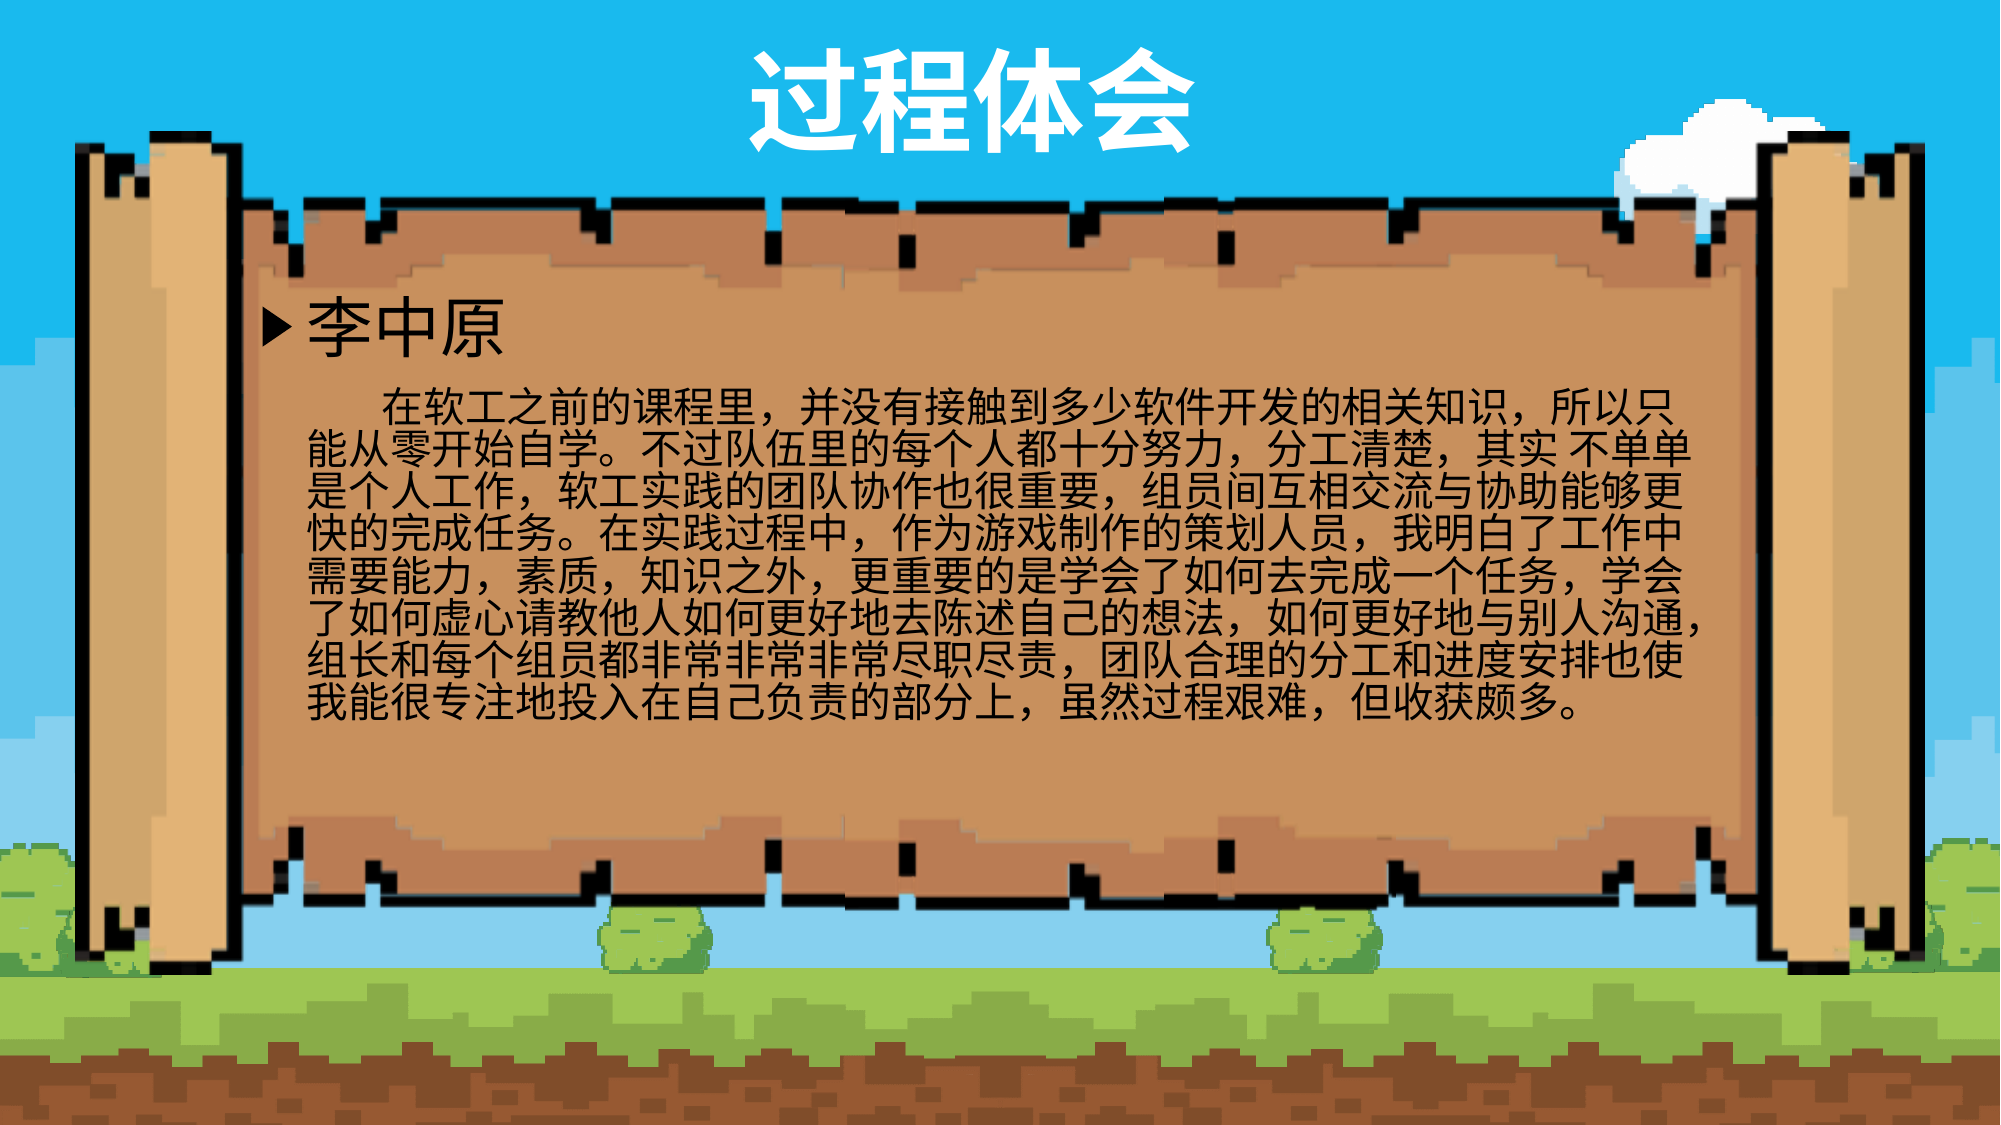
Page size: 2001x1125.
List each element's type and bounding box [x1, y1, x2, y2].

text_box [0, 0, 2000, 843]
picture [1614, 100, 1878, 131]
text_box [75, 131, 1925, 978]
text_box [1925, 838, 2000, 973]
text_box [0, 973, 2000, 1125]
text_box [0, 843, 75, 978]
text_box [262, 278, 1715, 737]
